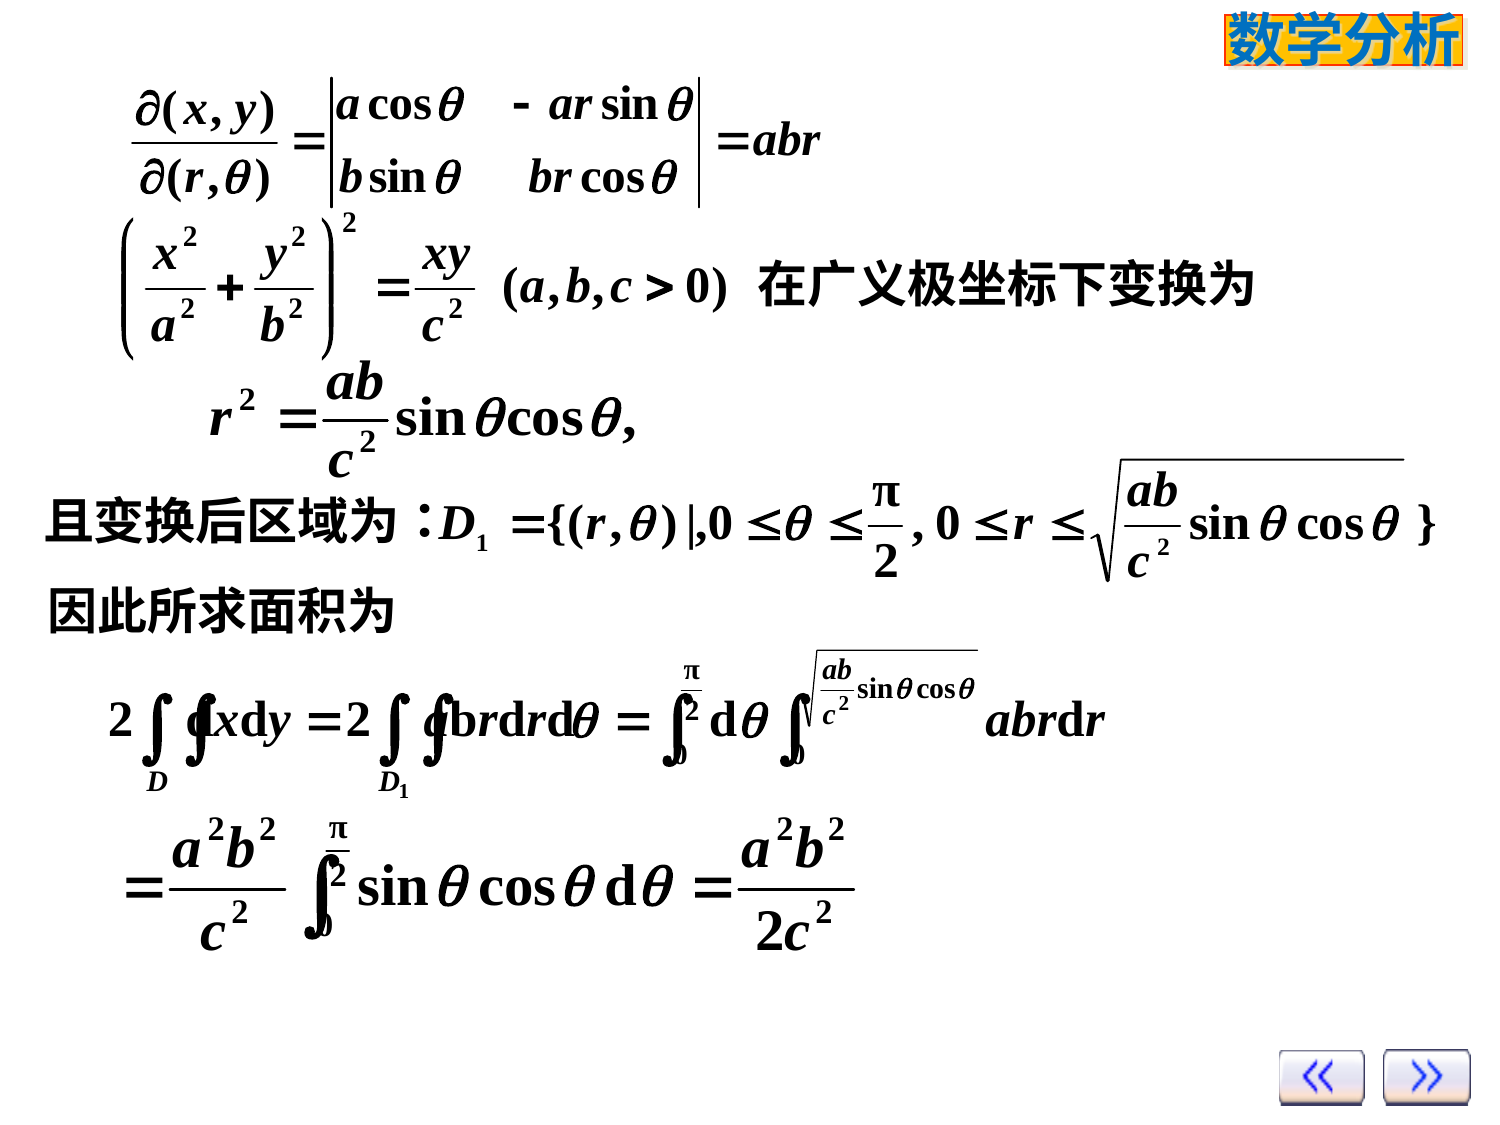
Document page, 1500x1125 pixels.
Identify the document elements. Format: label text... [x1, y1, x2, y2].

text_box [123, 66, 834, 217]
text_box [111, 818, 869, 965]
text_box 因此所求面积为 [32, 572, 424, 648]
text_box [111, 196, 736, 371]
picture [1279, 1050, 1365, 1106]
text_box 在广义极坐标下变换为 [742, 245, 1303, 321]
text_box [100, 638, 1117, 810]
picture [1383, 1049, 1471, 1106]
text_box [200, 342, 648, 448]
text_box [38, 449, 1447, 590]
